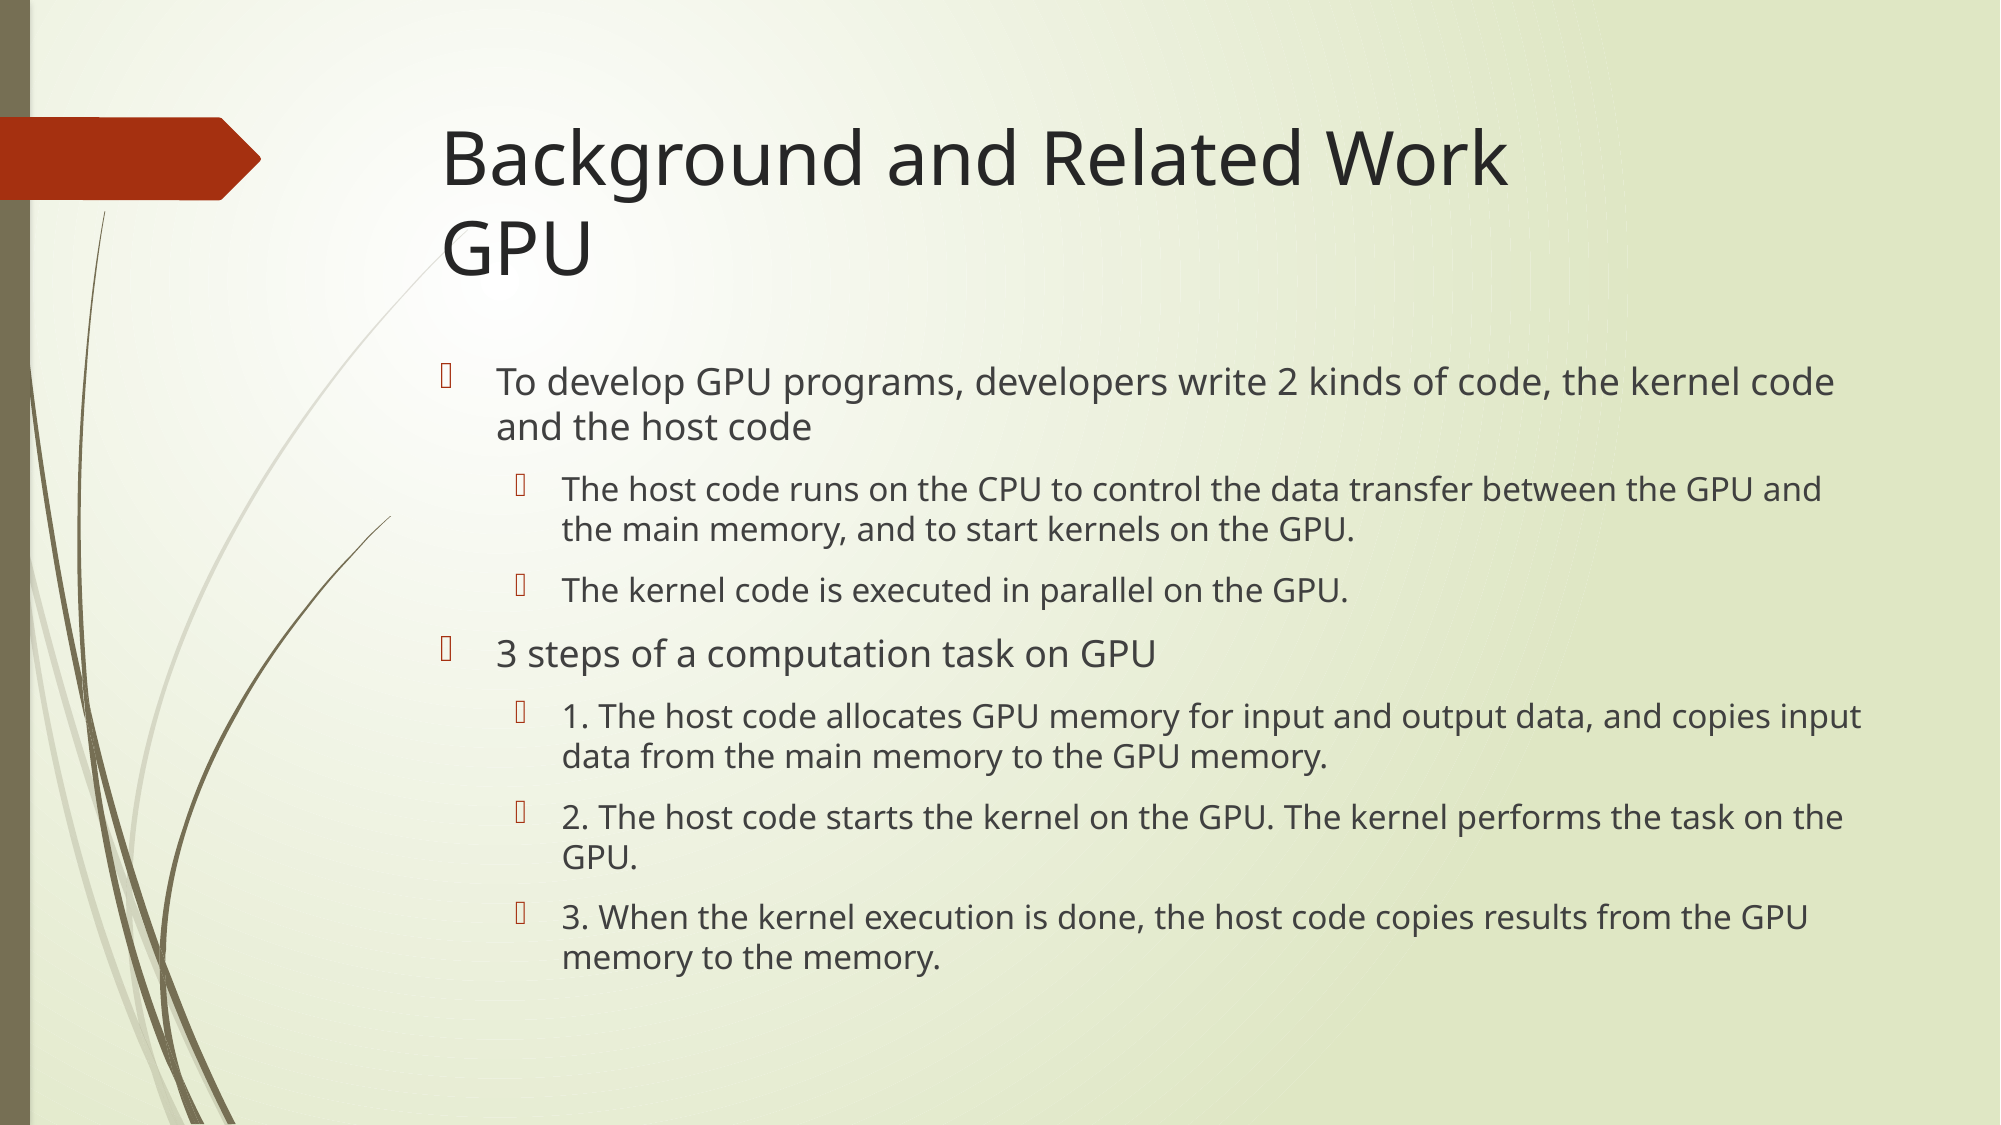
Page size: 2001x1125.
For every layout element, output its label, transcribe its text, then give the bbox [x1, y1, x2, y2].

title Background and Related Work GPU [425, 102, 1888, 313]
list To develop GPU programs, developers write 2 kinds of code, the kernel code and the host code The host code runs on the CPU to control the data transfer between the GPU and the main memory, and to start kernels on the GPU. The kernel code is executed in parallel on the GPU. 3 steps of a computation task on GPU 1. The host code allocates GPU memory for input and output data, and copies input data from the main memory to the GPU memory. 2. The host code starts the kernel on the GPU. The kernel performs the task on the GPU. 3. When the kernel execution is done, the host code copies results from the GPU memory to the memory. [424, 350, 1888, 1125]
